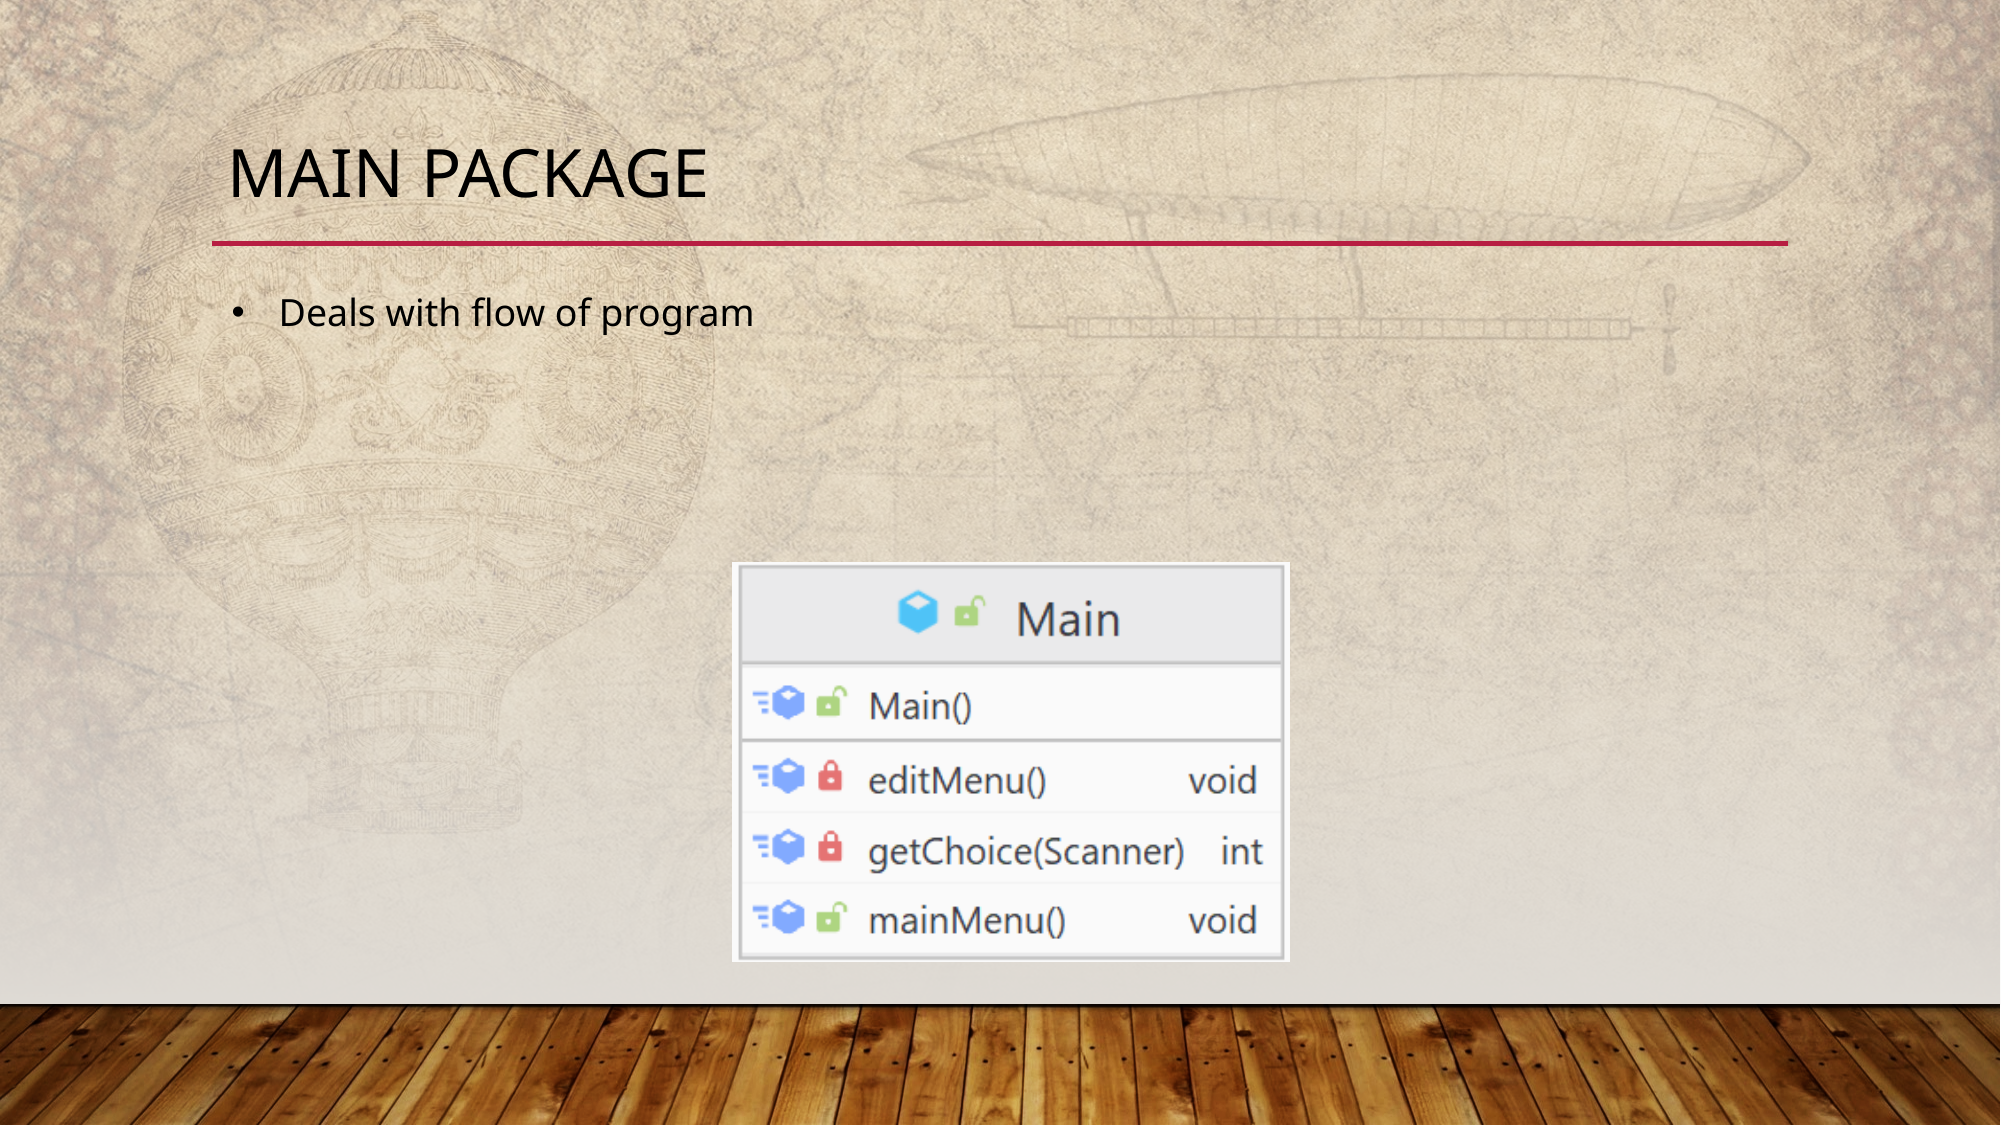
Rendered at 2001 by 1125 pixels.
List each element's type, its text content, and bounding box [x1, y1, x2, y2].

picture [732, 562, 1290, 962]
picture [0, 1004, 2000, 1125]
title Main package [212, 131, 1788, 305]
text_box Deals with flow of program [216, 281, 1041, 432]
